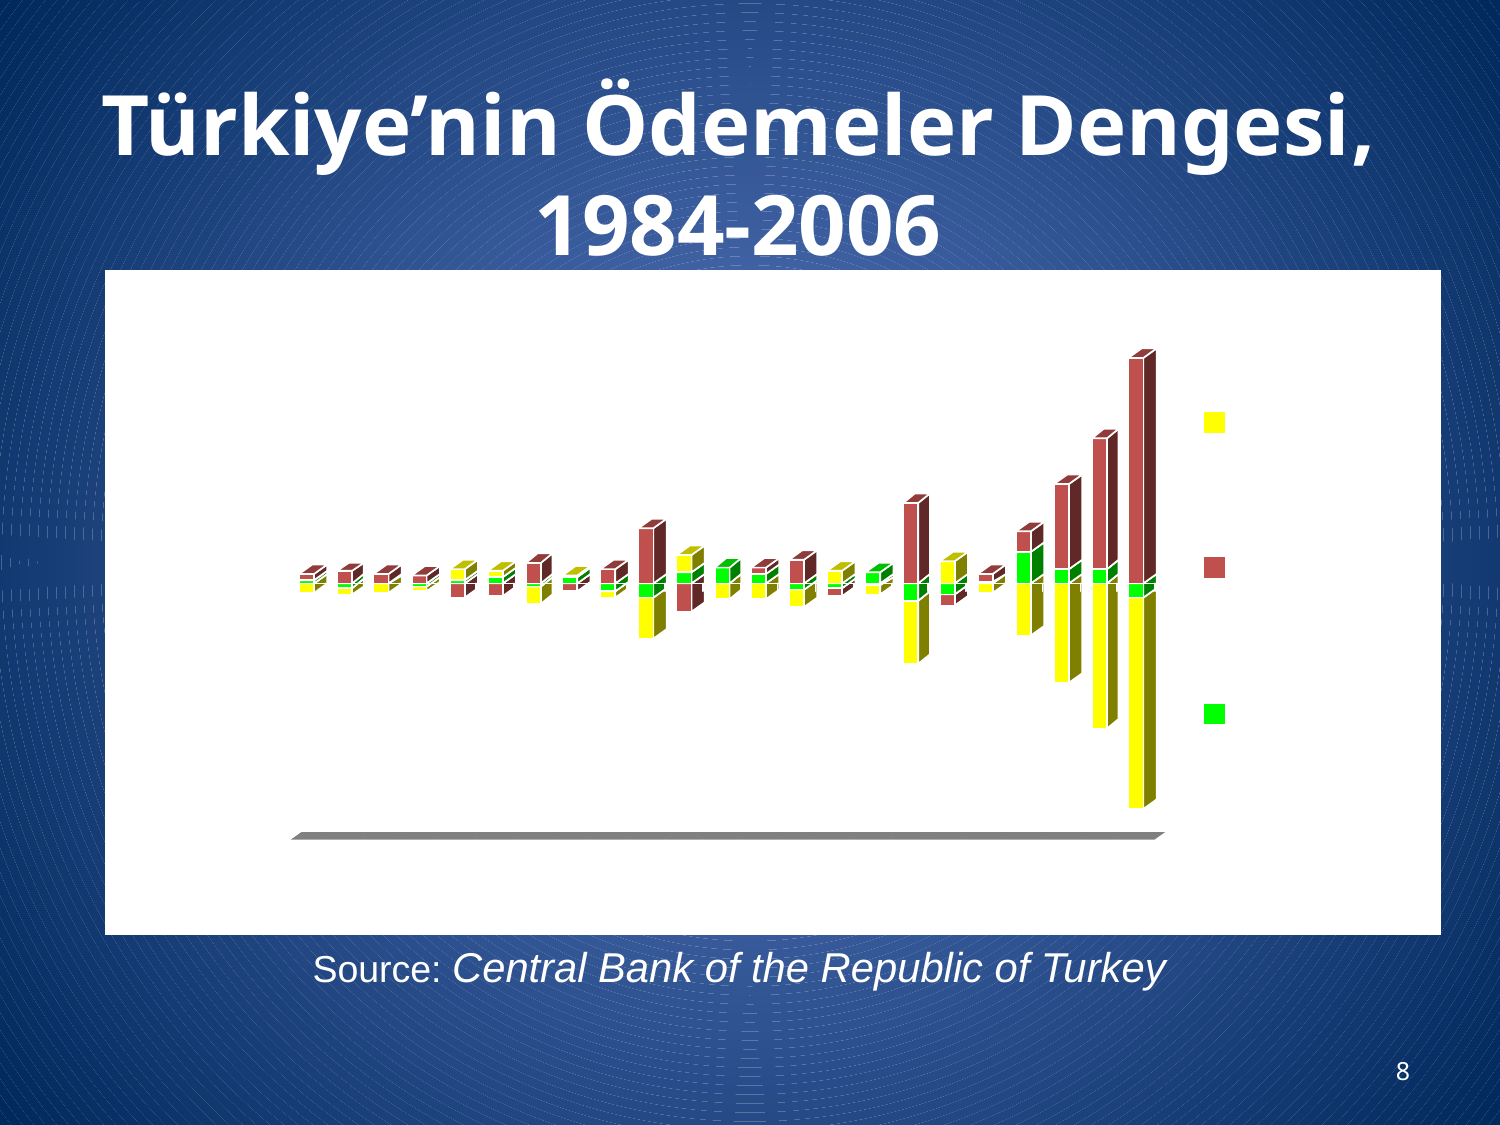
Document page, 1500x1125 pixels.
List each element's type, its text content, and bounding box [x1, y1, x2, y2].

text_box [105, 269, 1442, 936]
text_box Source: Central Bank of the Republic of Turkey [297, 943, 1196, 1001]
slide_number 8 [1074, 1042, 1425, 1103]
title Türkiye’nin Ödemeler Dengesi, 1984-2006 [0, 77, 1477, 266]
